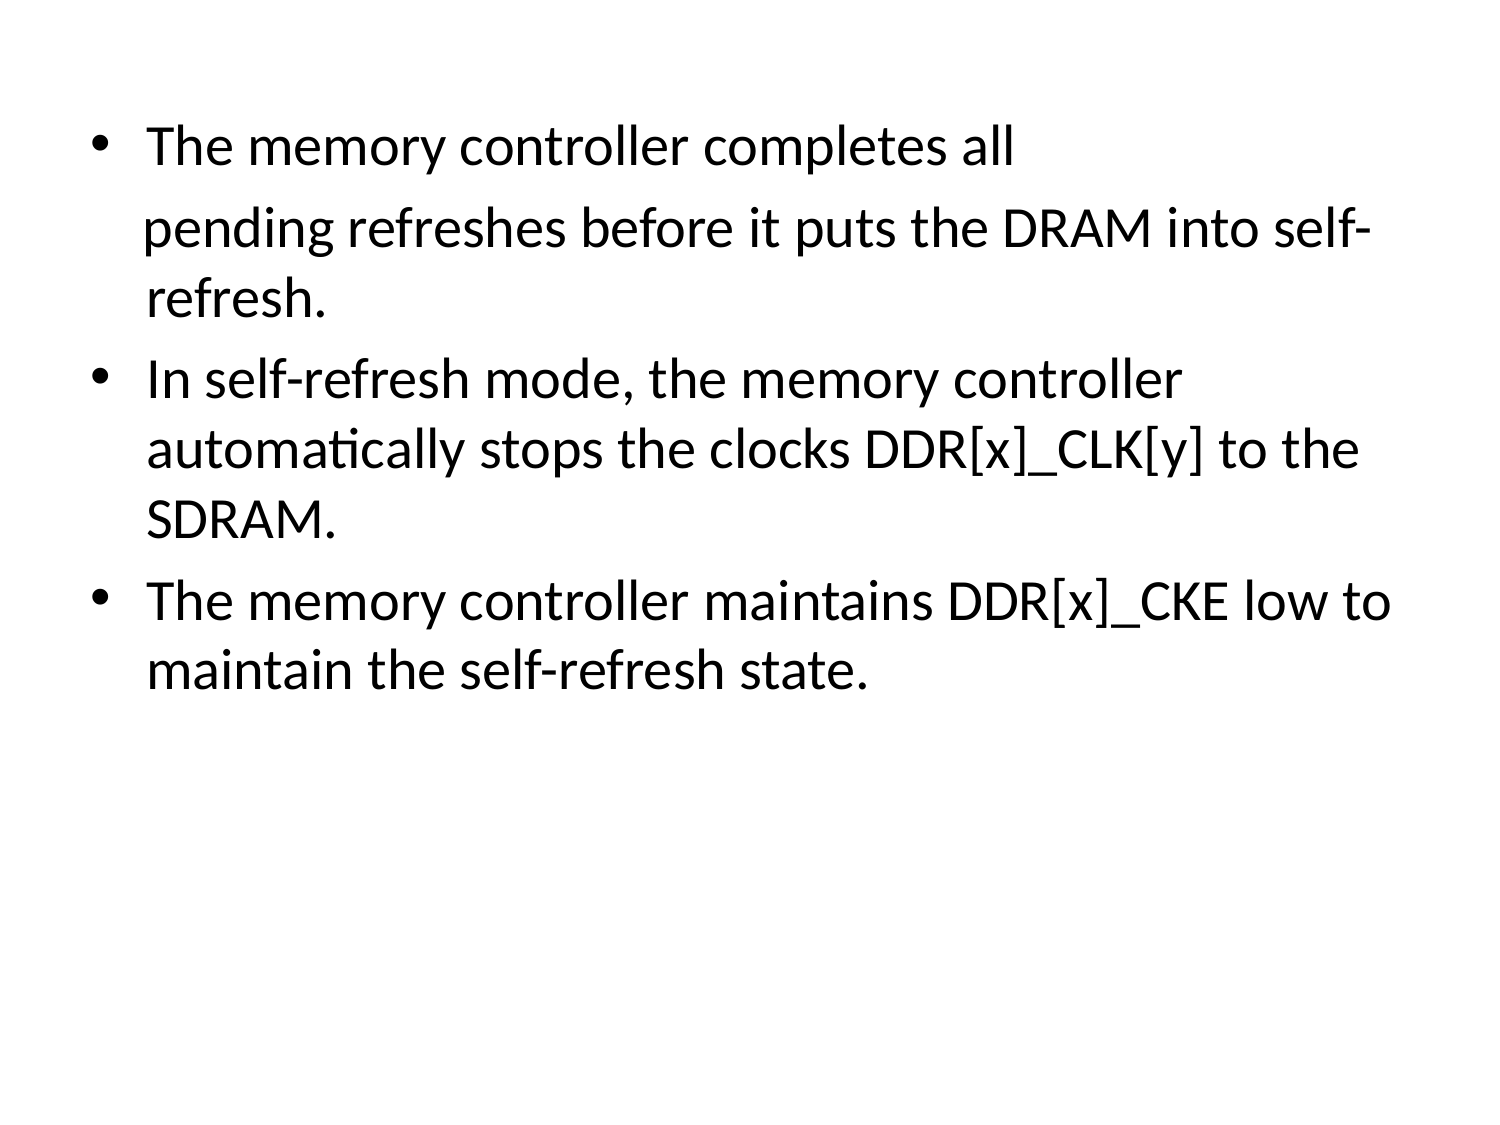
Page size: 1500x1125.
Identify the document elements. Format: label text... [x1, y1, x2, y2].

list The memory controller completes all pending refreshes before it puts the DRAM into self-refresh. In self-refresh mode, the memory controller automatically stops the clocks DDR[x]_CLK[y] to the SDRAM. The memory controller maintains DDR[x]_CKE low to maintain the self-refresh state. [75, 99, 1425, 988]
